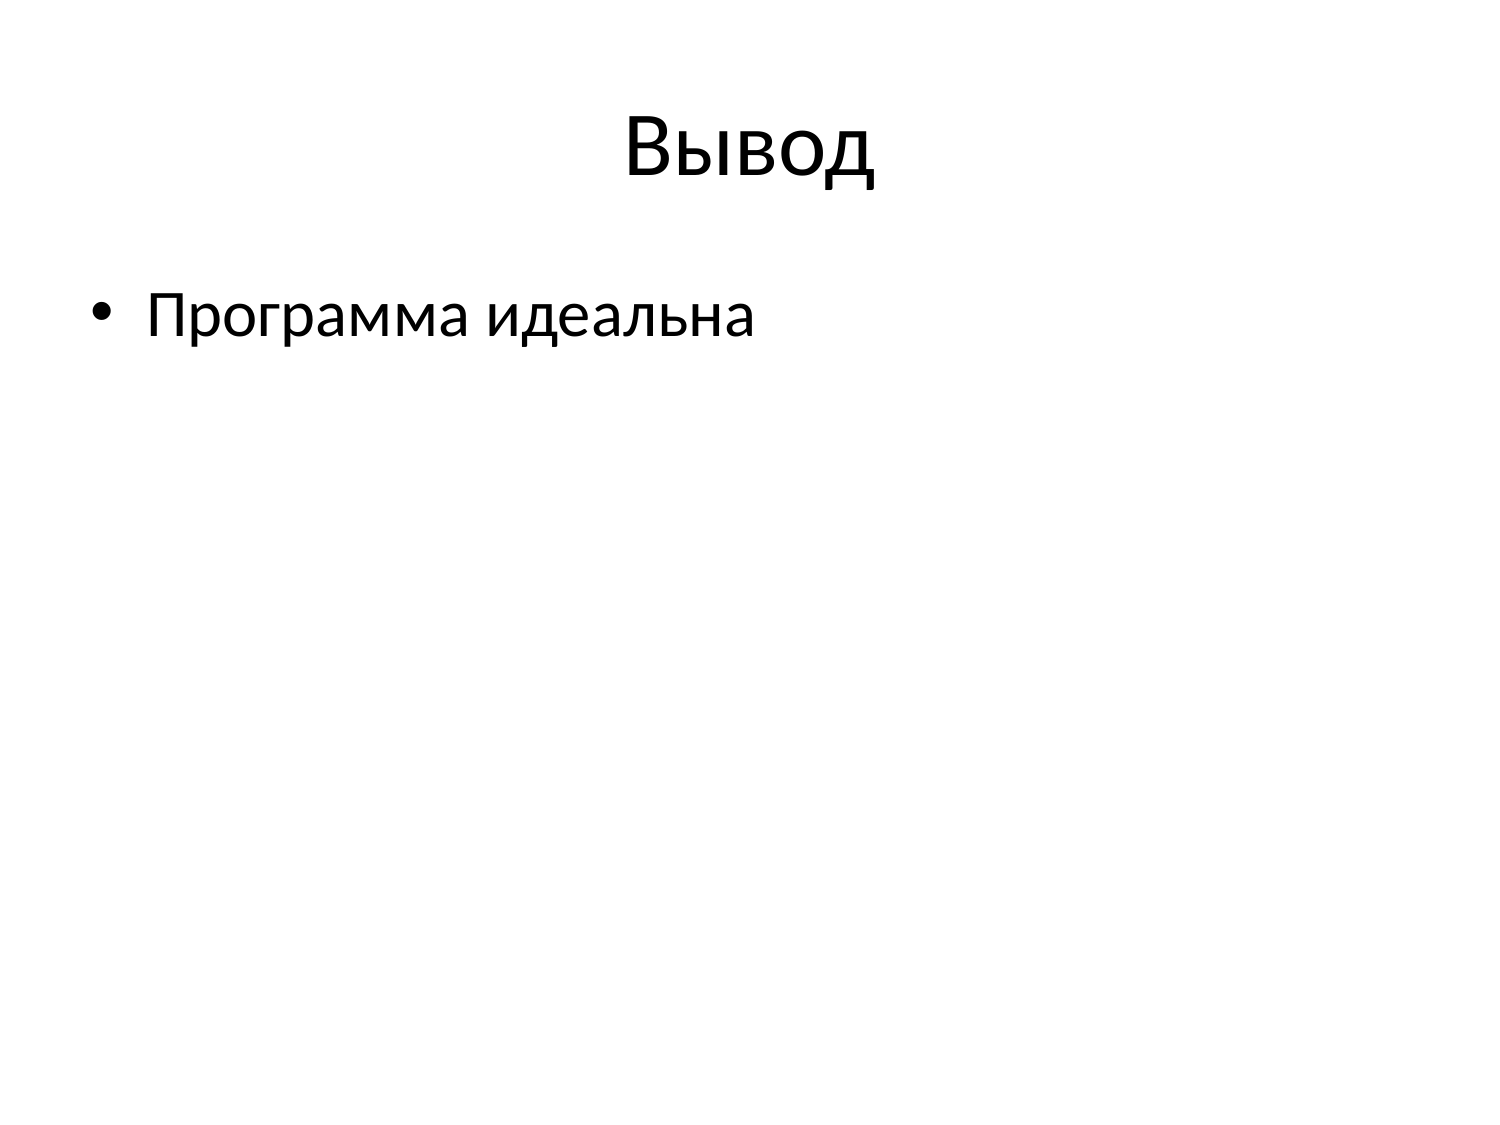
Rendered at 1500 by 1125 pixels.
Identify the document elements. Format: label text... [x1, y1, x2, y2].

title Вывод [75, 45, 1425, 233]
list Программа идеальна [75, 262, 1425, 1005]
